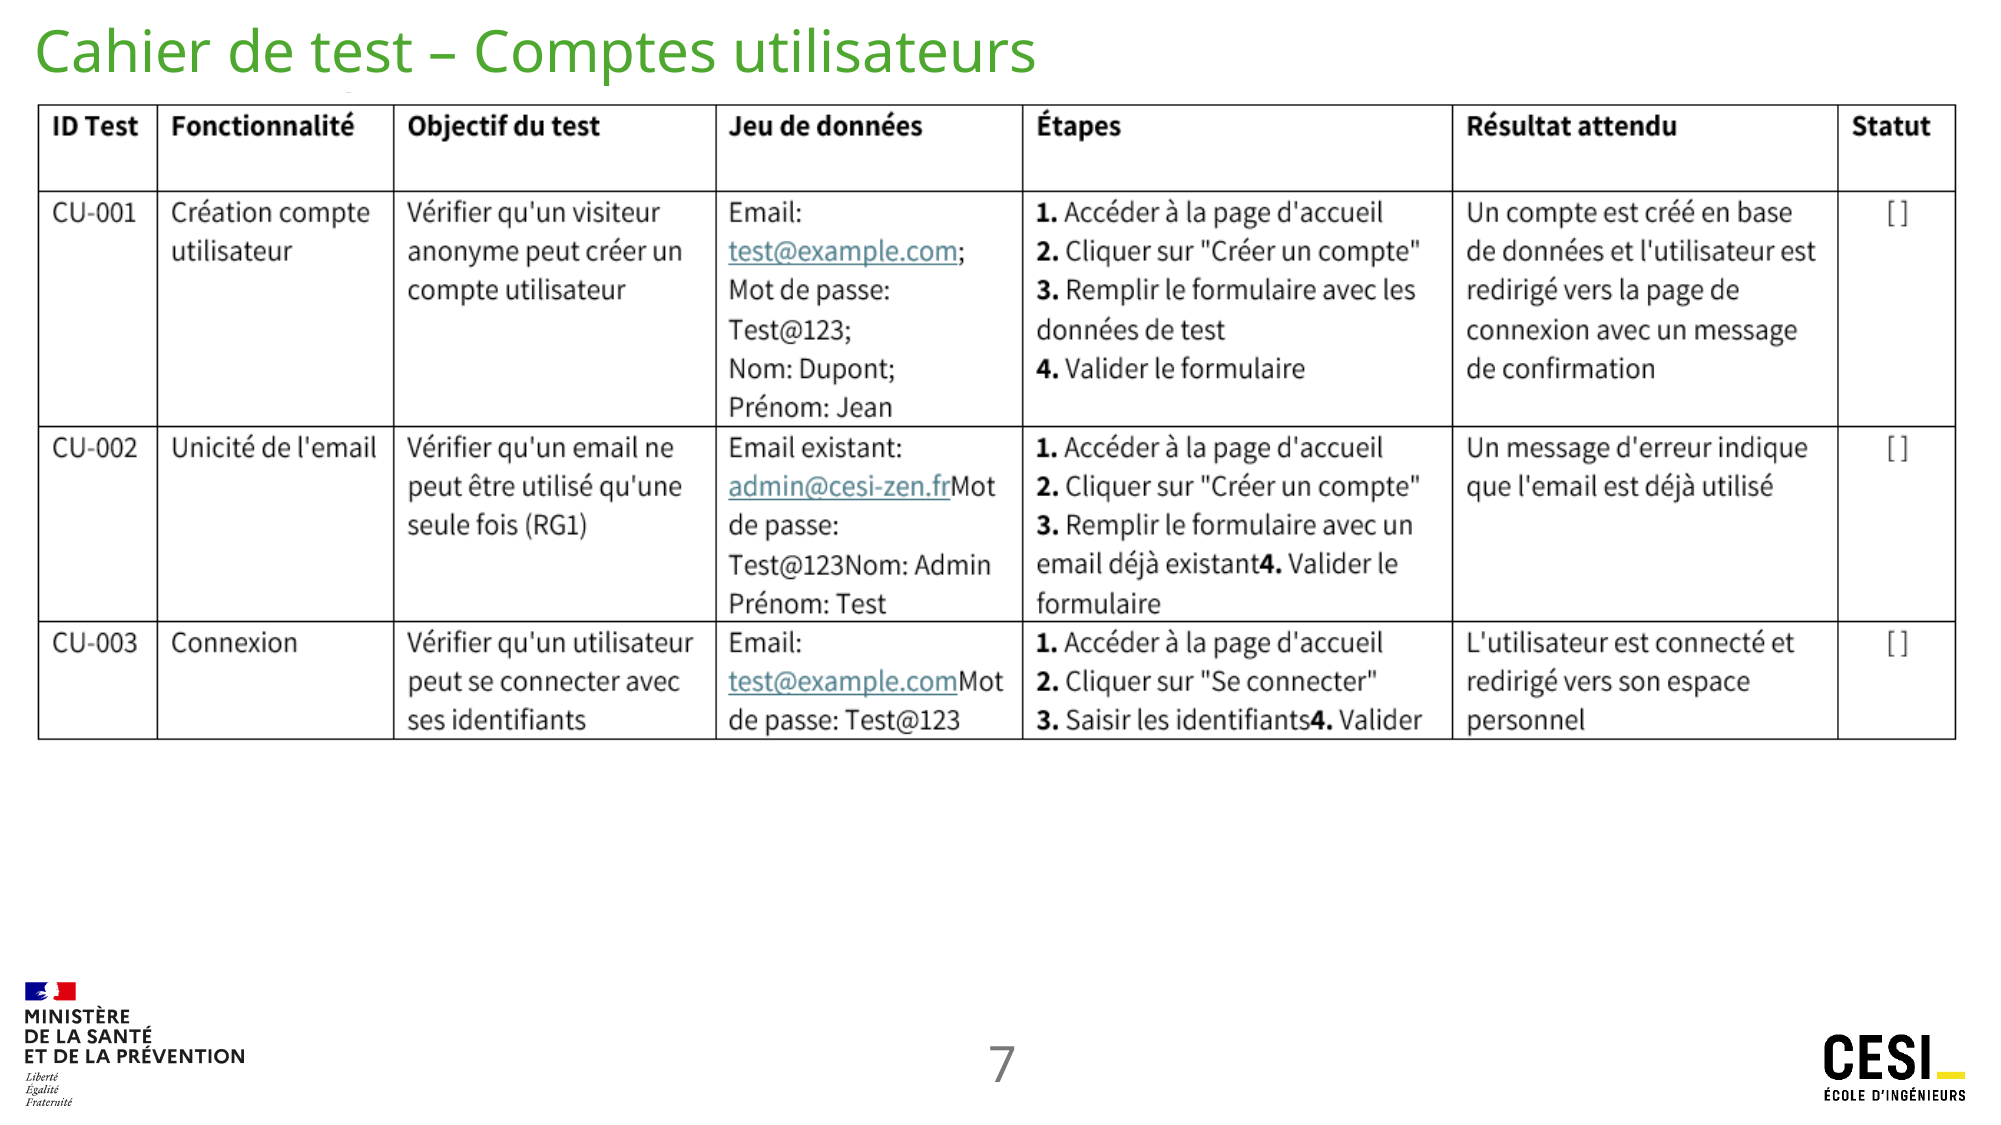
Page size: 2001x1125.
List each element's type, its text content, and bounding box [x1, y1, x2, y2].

picture [16, 970, 253, 1120]
picture [1814, 1018, 1976, 1114]
slide_number 7 [973, 1036, 1027, 1097]
text_box Cahier de test – Comptes utilisateurs [19, 6, 1052, 91]
picture [5, 91, 1976, 759]
